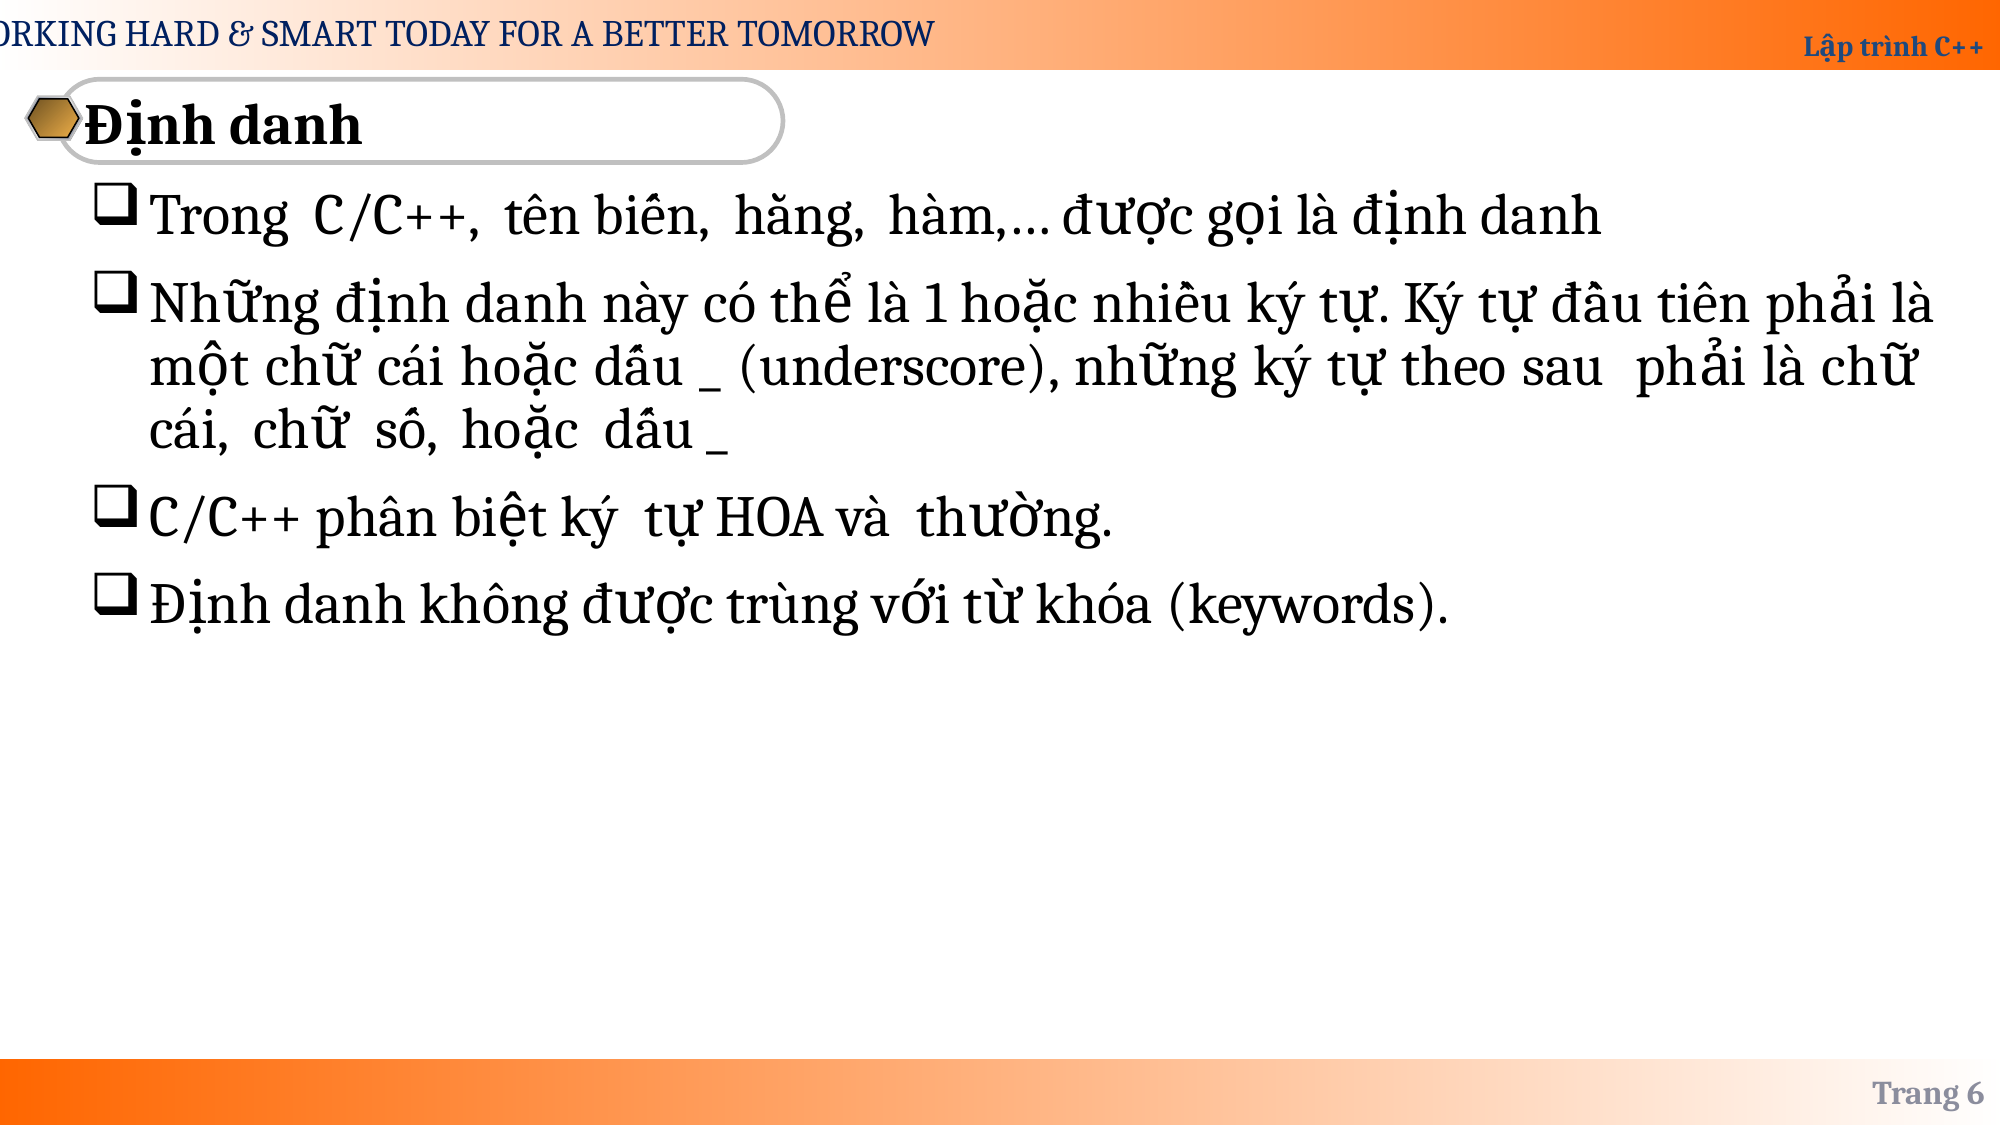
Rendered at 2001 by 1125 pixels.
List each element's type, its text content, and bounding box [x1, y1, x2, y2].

text_box Trong C/C++, tên biến, hằng, hàm,… được gọi là định danh Những định danh này có thể là 1 hoặc nhiều ký tự. Ký tự đầu tiên phải là một chữ cái hoặc dấu _ (underscore), những ký tự theo sau phải là chữ cái, chữ số, hoặc dấu _ C/C++ phân biệt ký tự HOA và thường. Định danh không được trùng với từ khóa (keywords). [74, 176, 1950, 1038]
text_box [24, 78, 784, 163]
slide_number Trang 2 [1609, 0, 1613, 70]
slide_number Trang 6 [1533, 1060, 2000, 1121]
